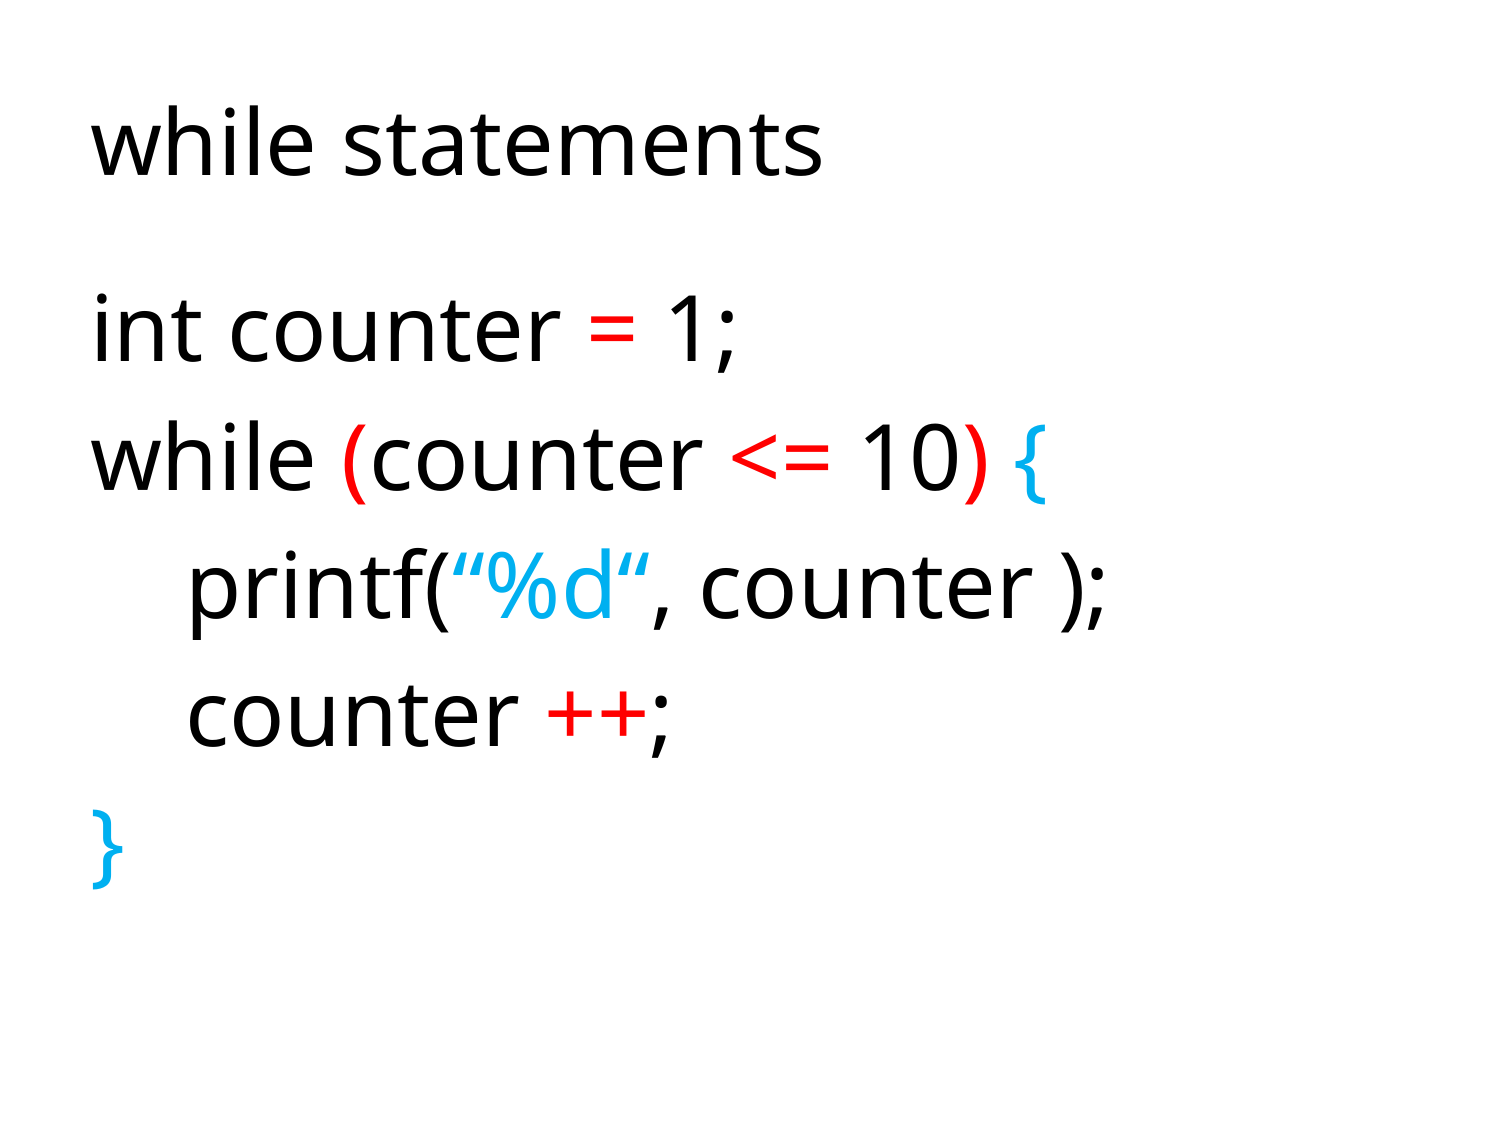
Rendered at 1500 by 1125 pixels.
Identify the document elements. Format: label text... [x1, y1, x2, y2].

list int counter = 1; while (counter <= 10) { printf(“%d“, counter ); counter ++; } [75, 262, 1450, 1050]
title while statements [75, 45, 1425, 233]
